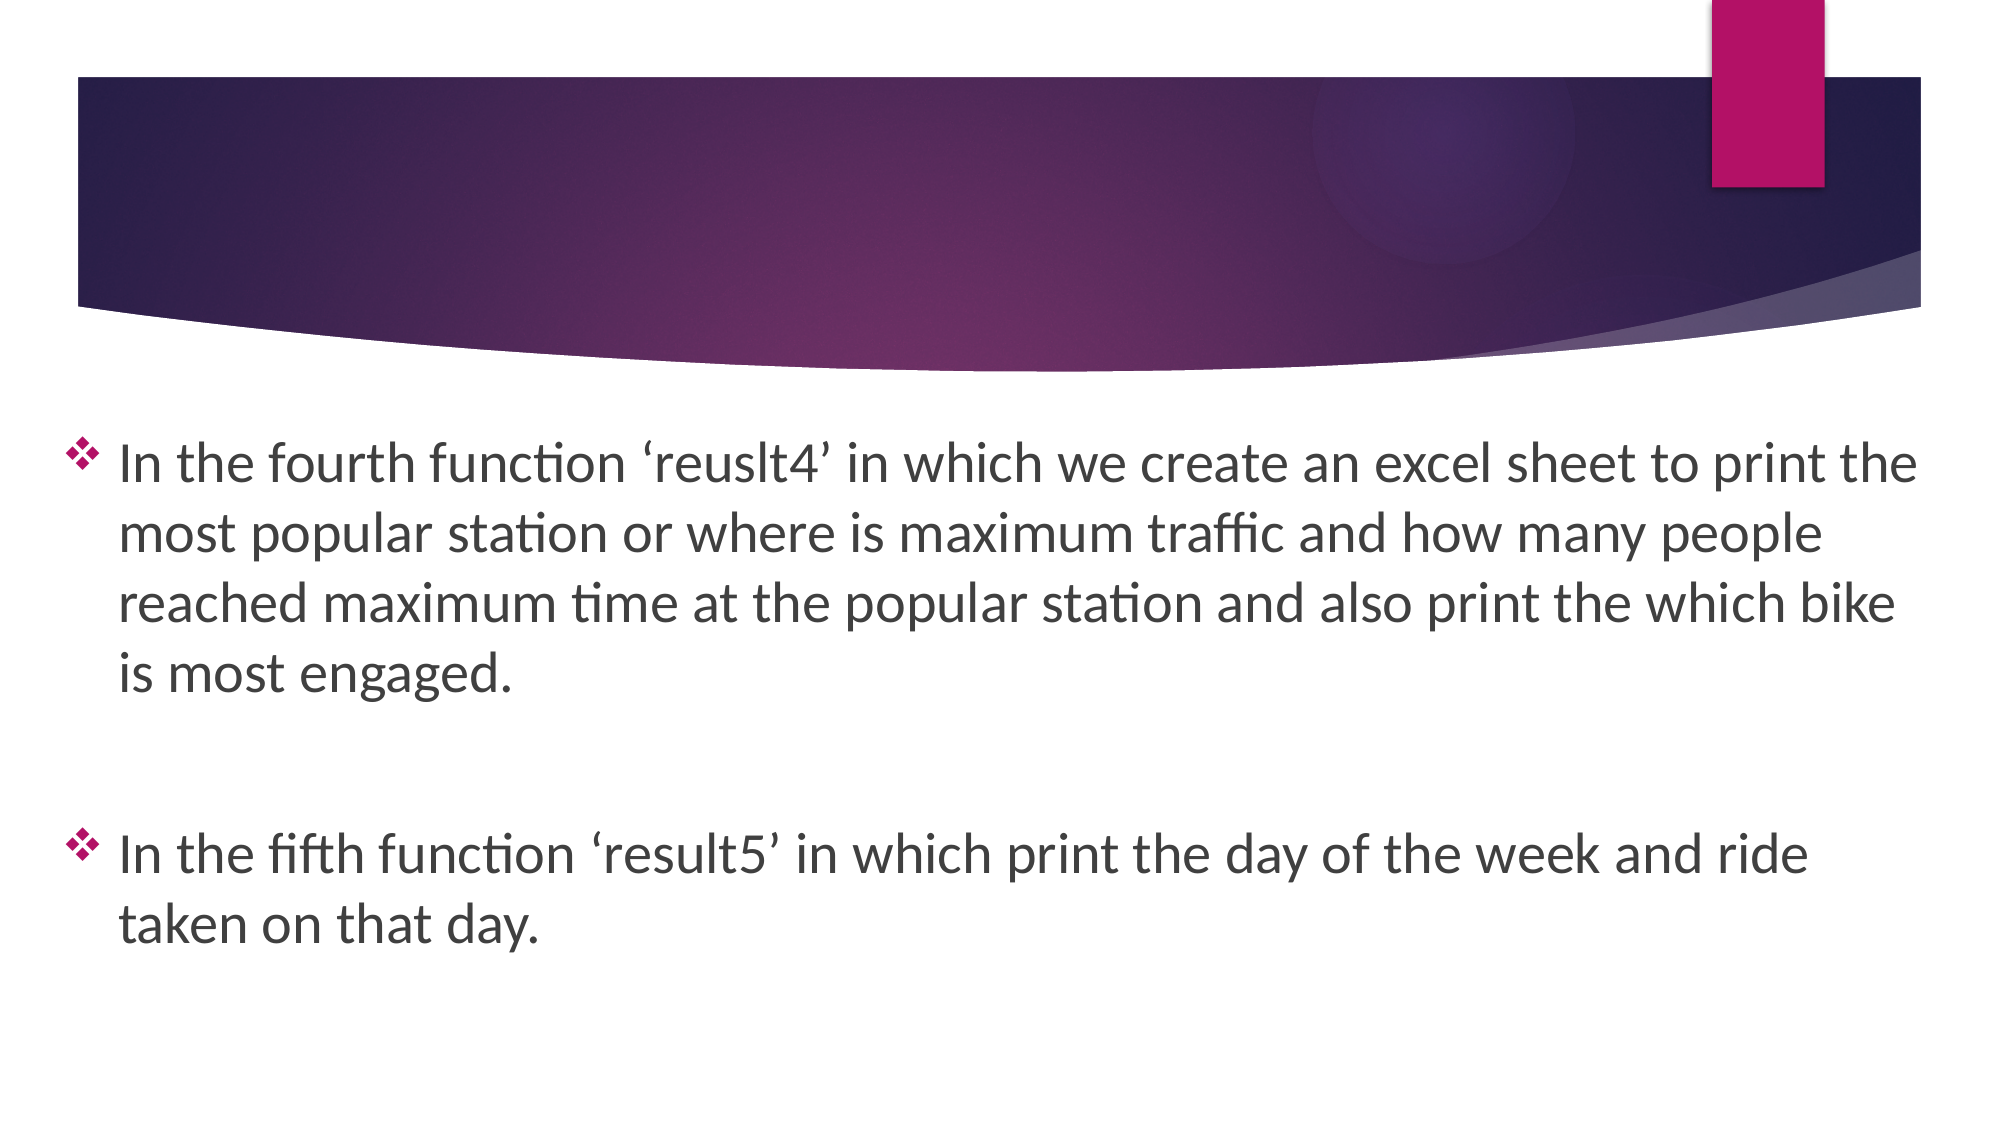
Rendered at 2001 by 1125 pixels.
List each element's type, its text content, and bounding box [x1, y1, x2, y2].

list In the fourth function ‘reuslt4’ in which we create an excel sheet to print the most popular station or where is maximum traffic and how many people reached maximum time at the popular station and also print the which bike is most engaged. In the fifth function ‘result5’ in which print the day of the week and ride taken on that day. [46, 416, 1947, 1039]
